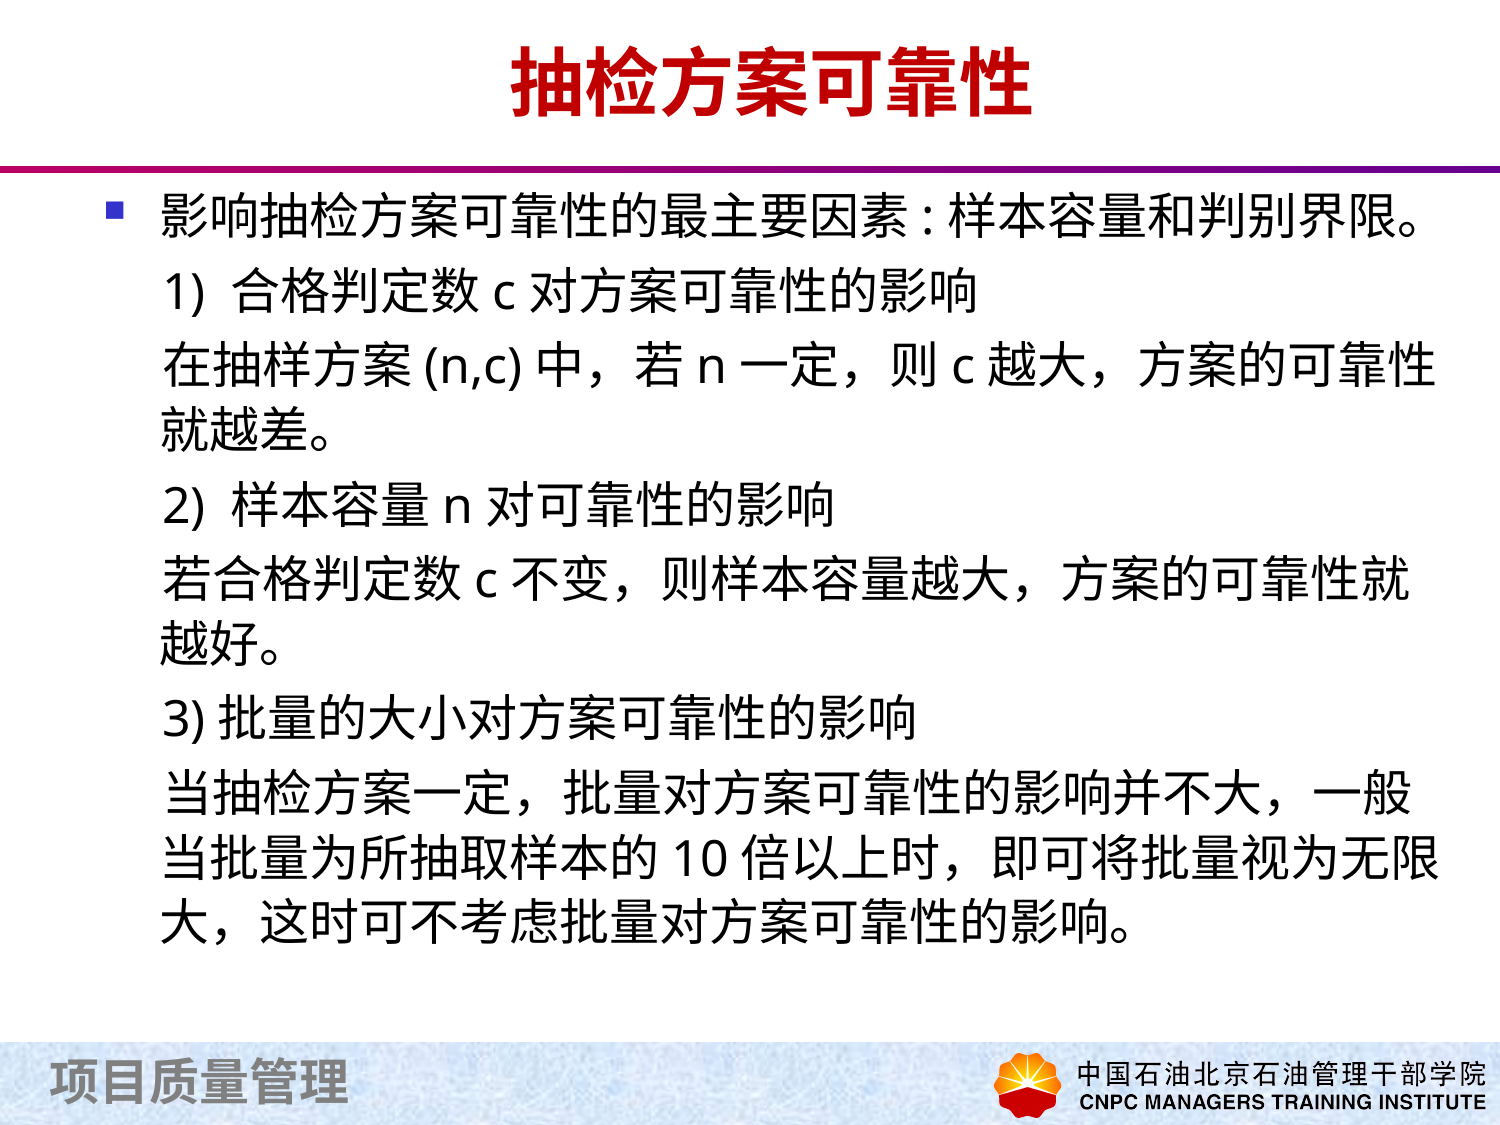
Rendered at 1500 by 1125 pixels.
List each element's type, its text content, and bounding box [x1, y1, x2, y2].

title 抽检方案可靠性 [76, 0, 1468, 162]
list 影响抽检方案可靠性的最主要因素:样本容量和判别界限。 1) 合格判定数c对方案可靠性的影响 在抽样方案(n,c)中，若n一定，则c越大，方案的可靠性就越差。 2) 样本容量n对可靠性的影响 若合格判定数c不变，则样本容量越大，方案的可靠性就越好。 3)批量的大小对方案可靠性的影响 当抽检方案一定，批量对方案可靠性的影响并不大，一般当批量为所抽取样本的10倍以上时，即可将批量视为无限大，这时可不考虑批量对方案可靠性的影响。 [88, 172, 1470, 1007]
picture [0, 1042, 1500, 1125]
